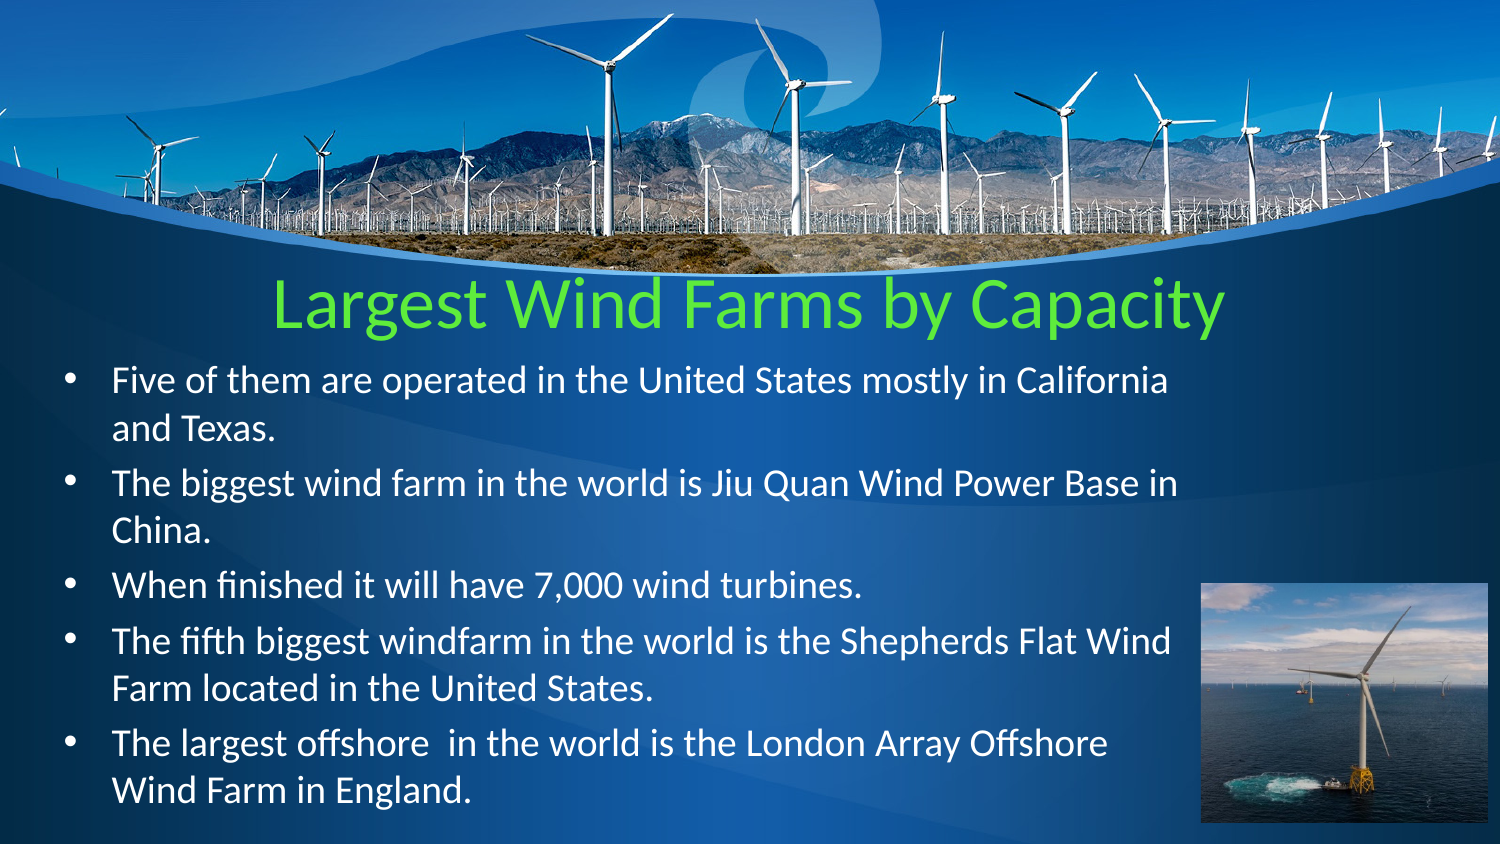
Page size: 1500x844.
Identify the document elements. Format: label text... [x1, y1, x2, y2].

title Largest Wind Farms by Capacity [73, 246, 1427, 351]
picture [0, 0, 1500, 844]
list Five of them are operated in the United States mostly in California and Texas. The biggest wind farm in the world is Jiu Quan Wind Power Base in China. When finished it will have 7,000 wind turbines. The fifth biggest windfarm in the world is the Shepherds Flat Wind Farm located in the United States. The largest offshore in the world is the London Array Offshore Wind Farm in England. [48, 346, 1201, 823]
